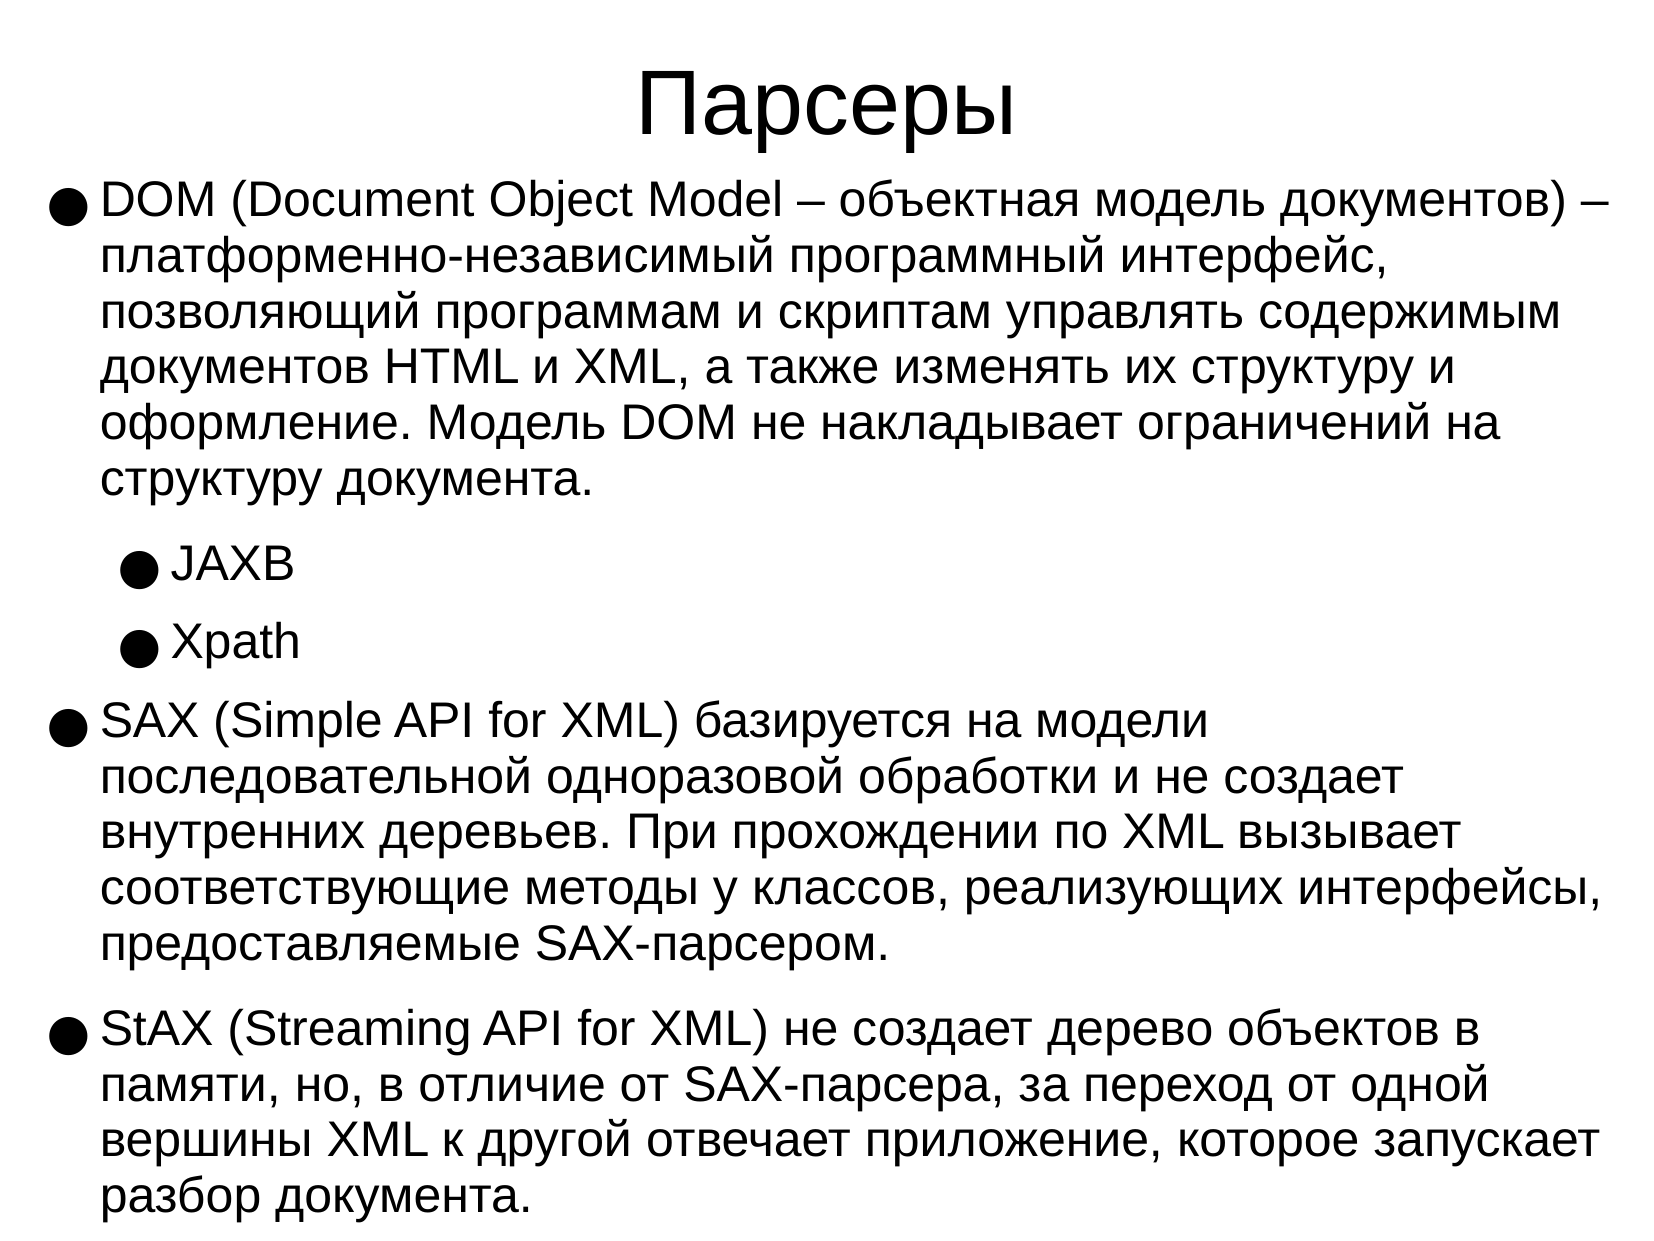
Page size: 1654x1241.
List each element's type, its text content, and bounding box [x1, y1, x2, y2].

list DOM (Document Object Model – объектная модель документов) – платформенно-независимый программный интерфейс, позволяющий программам и скриптам управлять содержимым документов HTML и XML, а также изменять их структуру и оформление. Модель DOM не накладывает ограничений на структуру документа. JAXB Xpath SAX (Simple API for XML) базируется на модели последовательной одноразовой обработки и не создает внутренних деревьев. При прохождении по XML вызывает соответствующие методы у классов, реализующих интерфейсы, предоставляемые SAX-парсером. StAX (Streaming API for XML) не создает дерево объектов в памяти, но, в отличие от SAX-парсера, за переход от одной вершины XML к другой отвечает приложение, которое запускает разбор документа. [29, 168, 1612, 1241]
title Парсеры [82, 23, 1571, 168]
